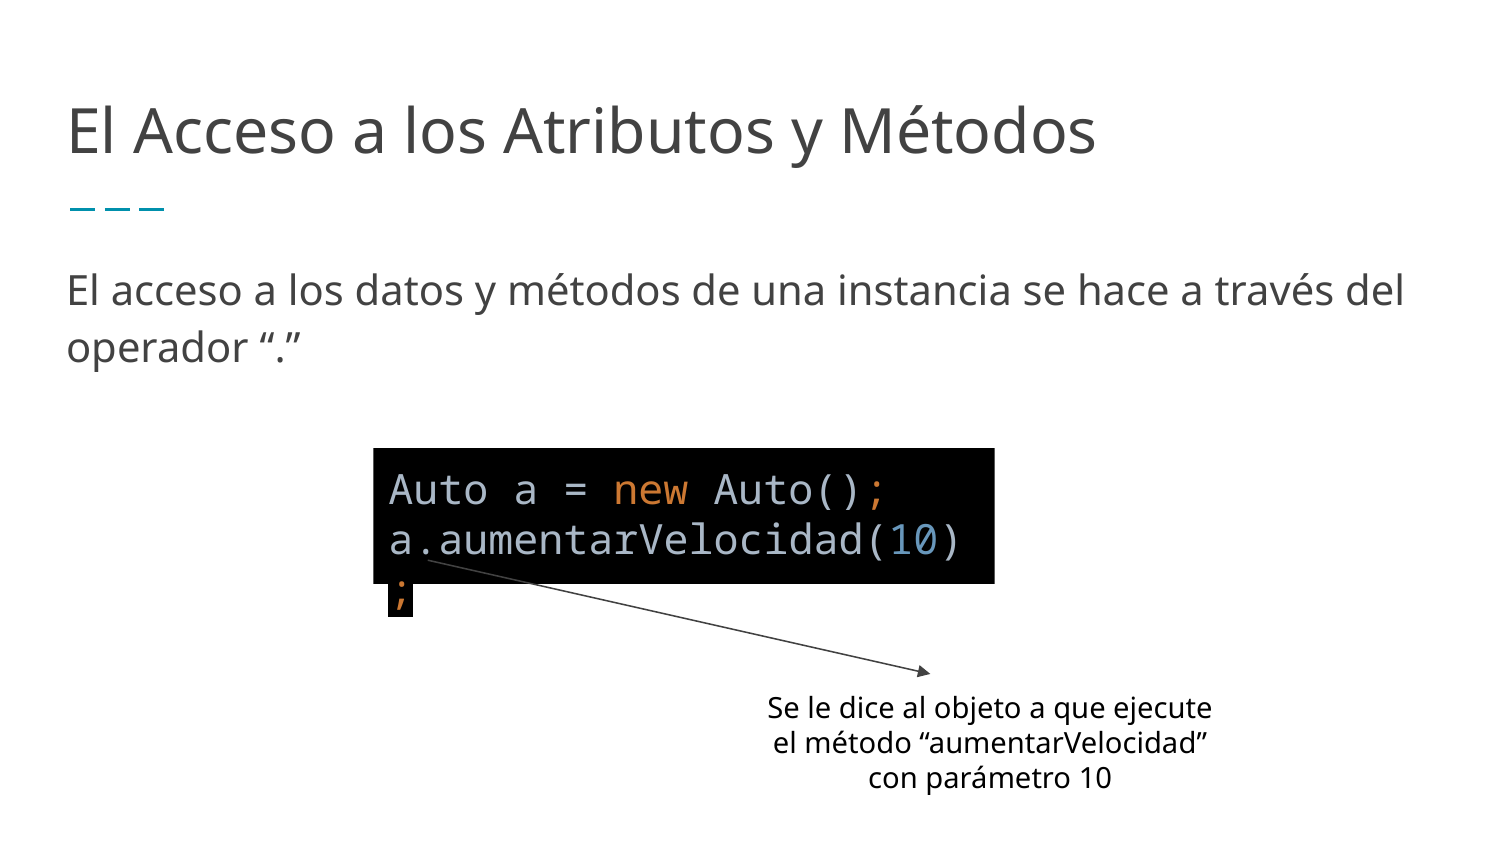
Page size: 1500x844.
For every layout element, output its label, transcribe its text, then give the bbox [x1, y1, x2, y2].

title El Acceso a los Atributos y Métodos [51, 61, 1449, 182]
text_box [427, 559, 931, 675]
text_box Auto a = new Auto(); a.aumentarVelocidad(10); [373, 448, 995, 584]
list El acceso a los datos y métodos de una instancia se hace a través del operador “.” [51, 240, 1449, 477]
text_box Se le dice al objeto a que ejecute el método “aumentarVelocidad” con parámetro 10 [749, 673, 1231, 788]
